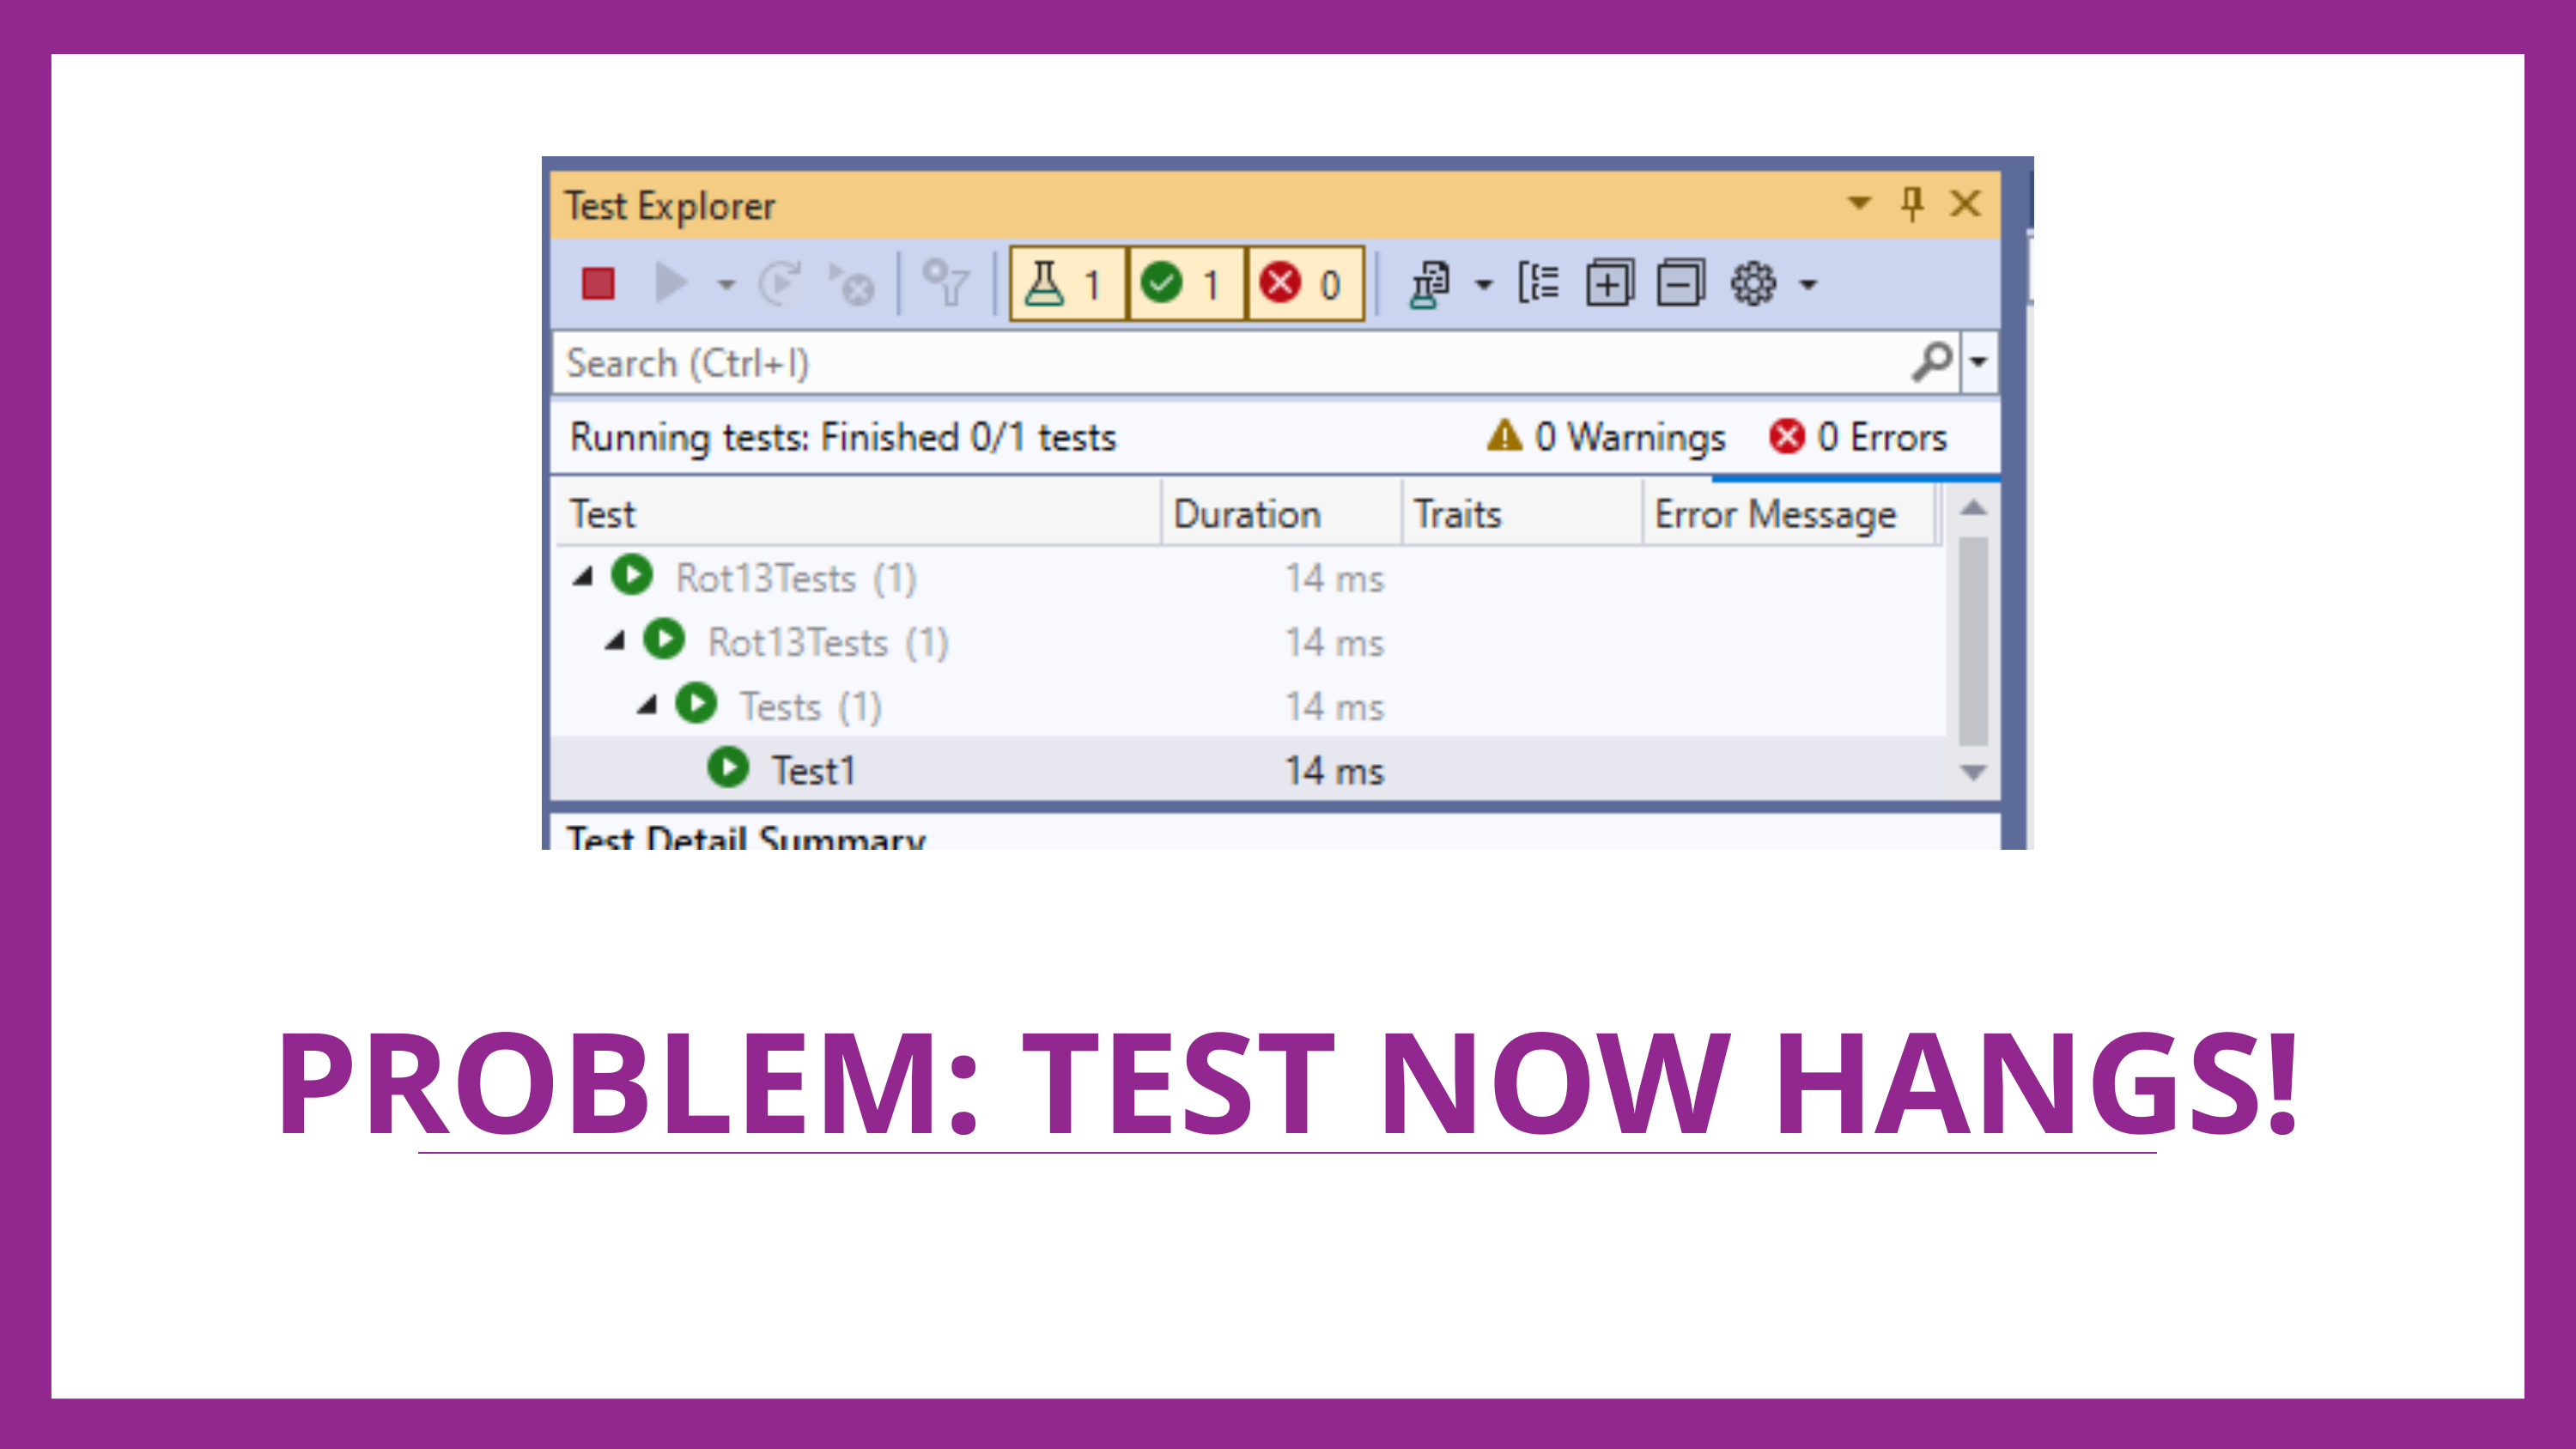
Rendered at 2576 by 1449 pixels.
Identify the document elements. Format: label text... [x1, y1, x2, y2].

text_box [0, 0, 2576, 1449]
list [541, 156, 2034, 850]
title Problem: Test now Hangs! [234, 888, 2341, 1169]
text_box [50, 53, 2525, 1400]
